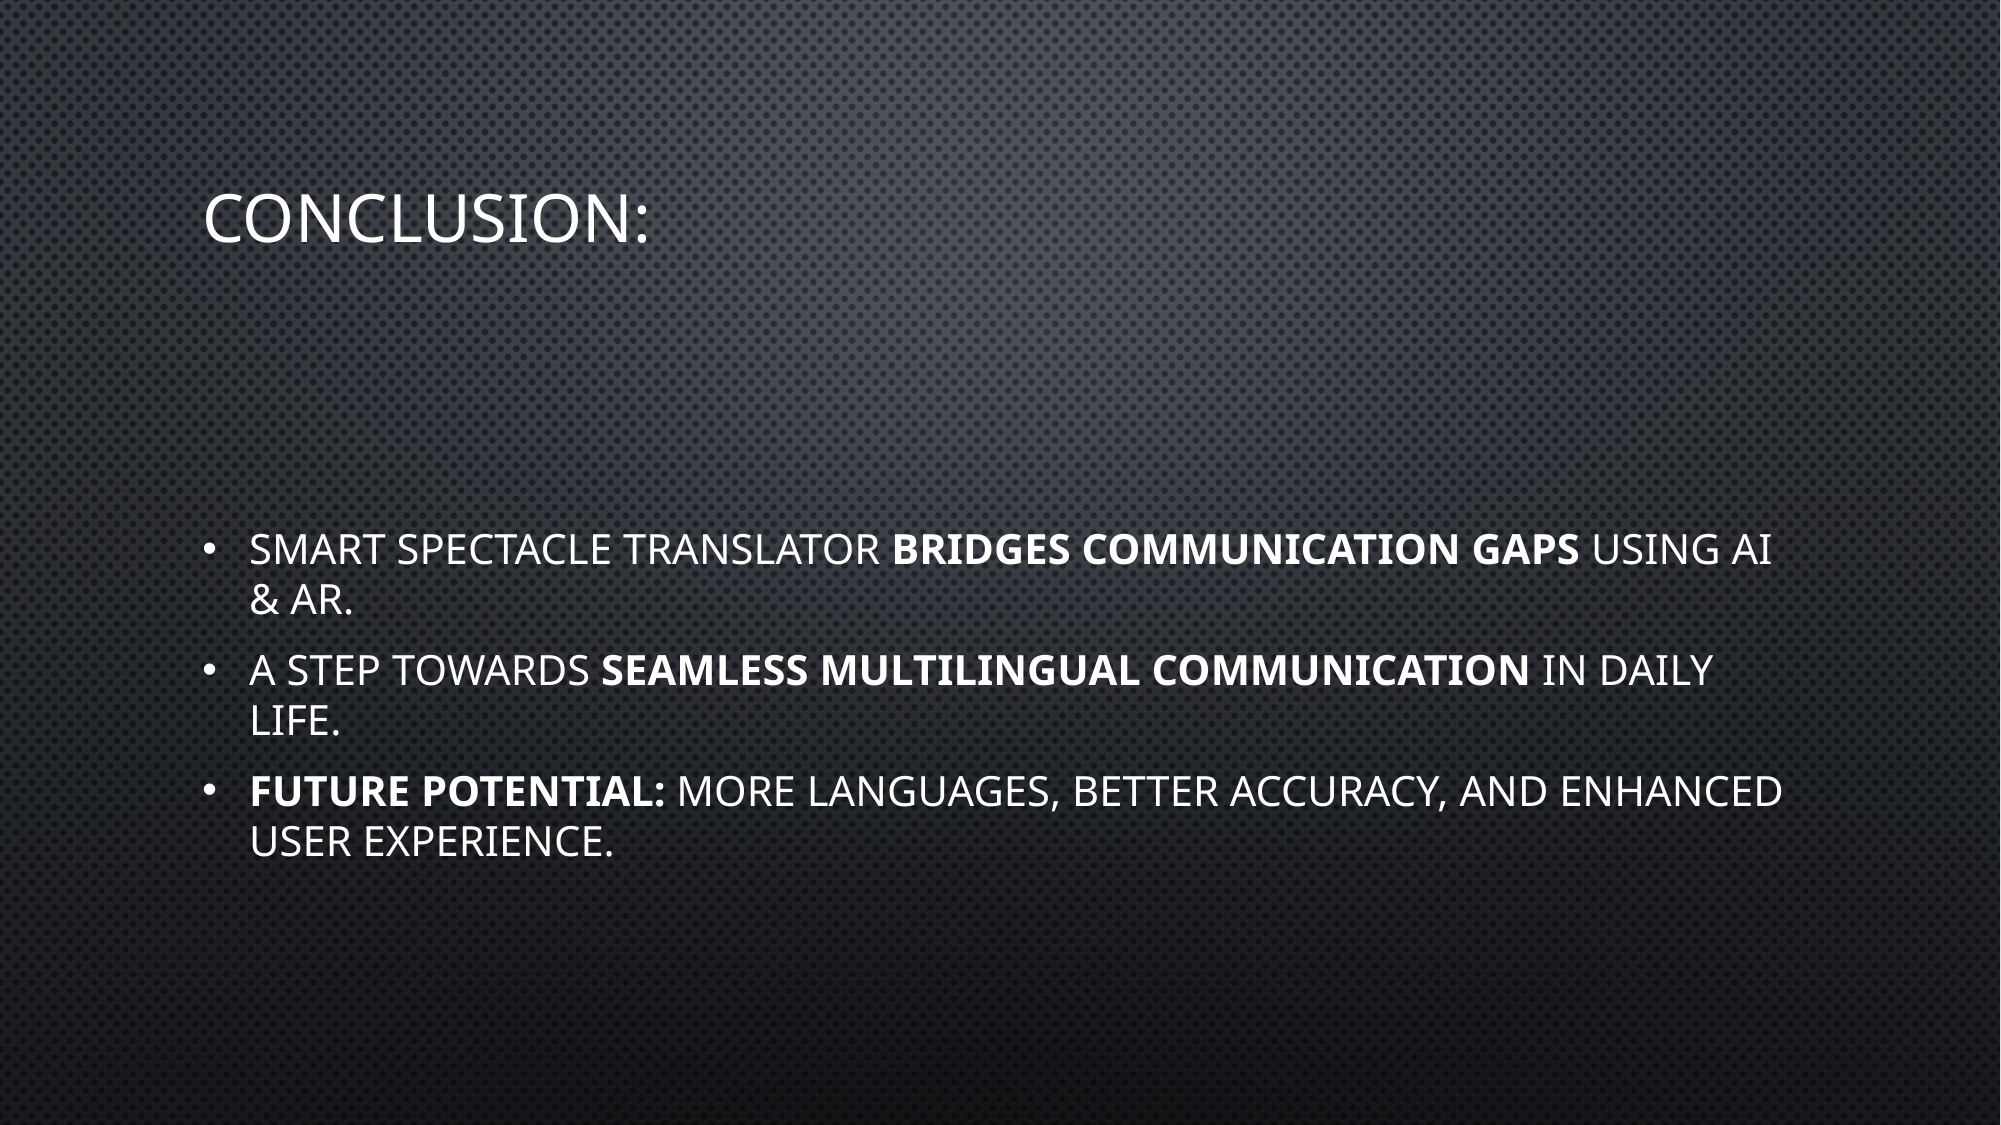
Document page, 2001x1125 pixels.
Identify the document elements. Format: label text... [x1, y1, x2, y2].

title Conclusion: [187, 99, 1813, 413]
list Smart Spectacle Translator bridges communication gaps using AI & AR. A step towards seamless multilingual communication in daily life. Future potential: More languages, better accuracy, and enhanced user experience. [187, 437, 1813, 950]
